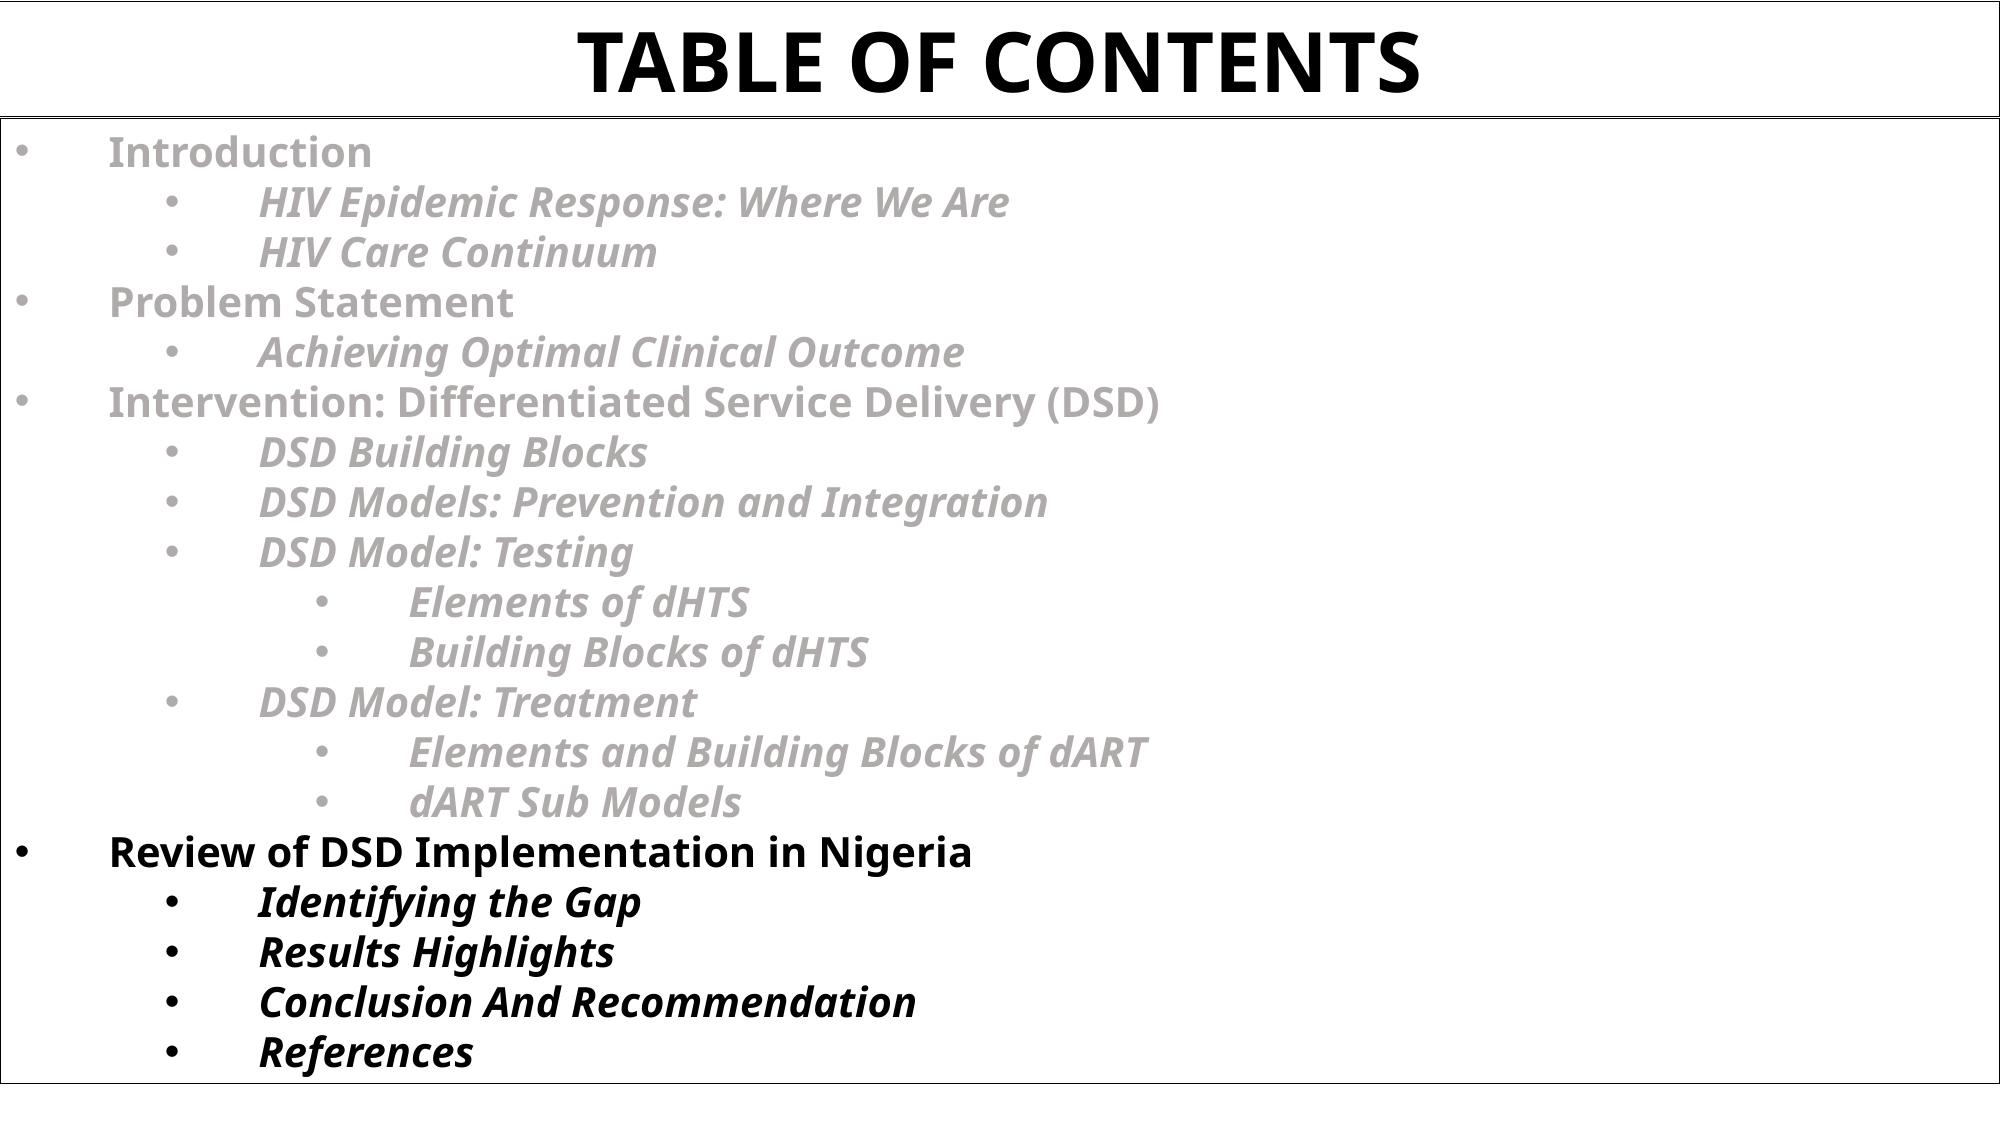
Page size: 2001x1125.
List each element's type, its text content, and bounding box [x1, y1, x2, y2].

text_box TABLE OF CONTENTS [0, 1, 2000, 117]
text_box Introduction HIV Epidemic Response: Where We Are HIV Care Continuum Problem Statement Achieving Optimal Clinical Outcome Intervention: Differentiated Service Delivery (DSD) DSD Building Blocks DSD Models: Prevention and Integration DSD Model: Testing Elements of dHTS Building Blocks of dHTS DSD Model: Treatment Elements and Building Blocks of dART dART Sub Models Review of DSD Implementation in Nigeria Identifying the Gap Results Highlights Conclusion And Recommendation References [0, 118, 2000, 1084]
